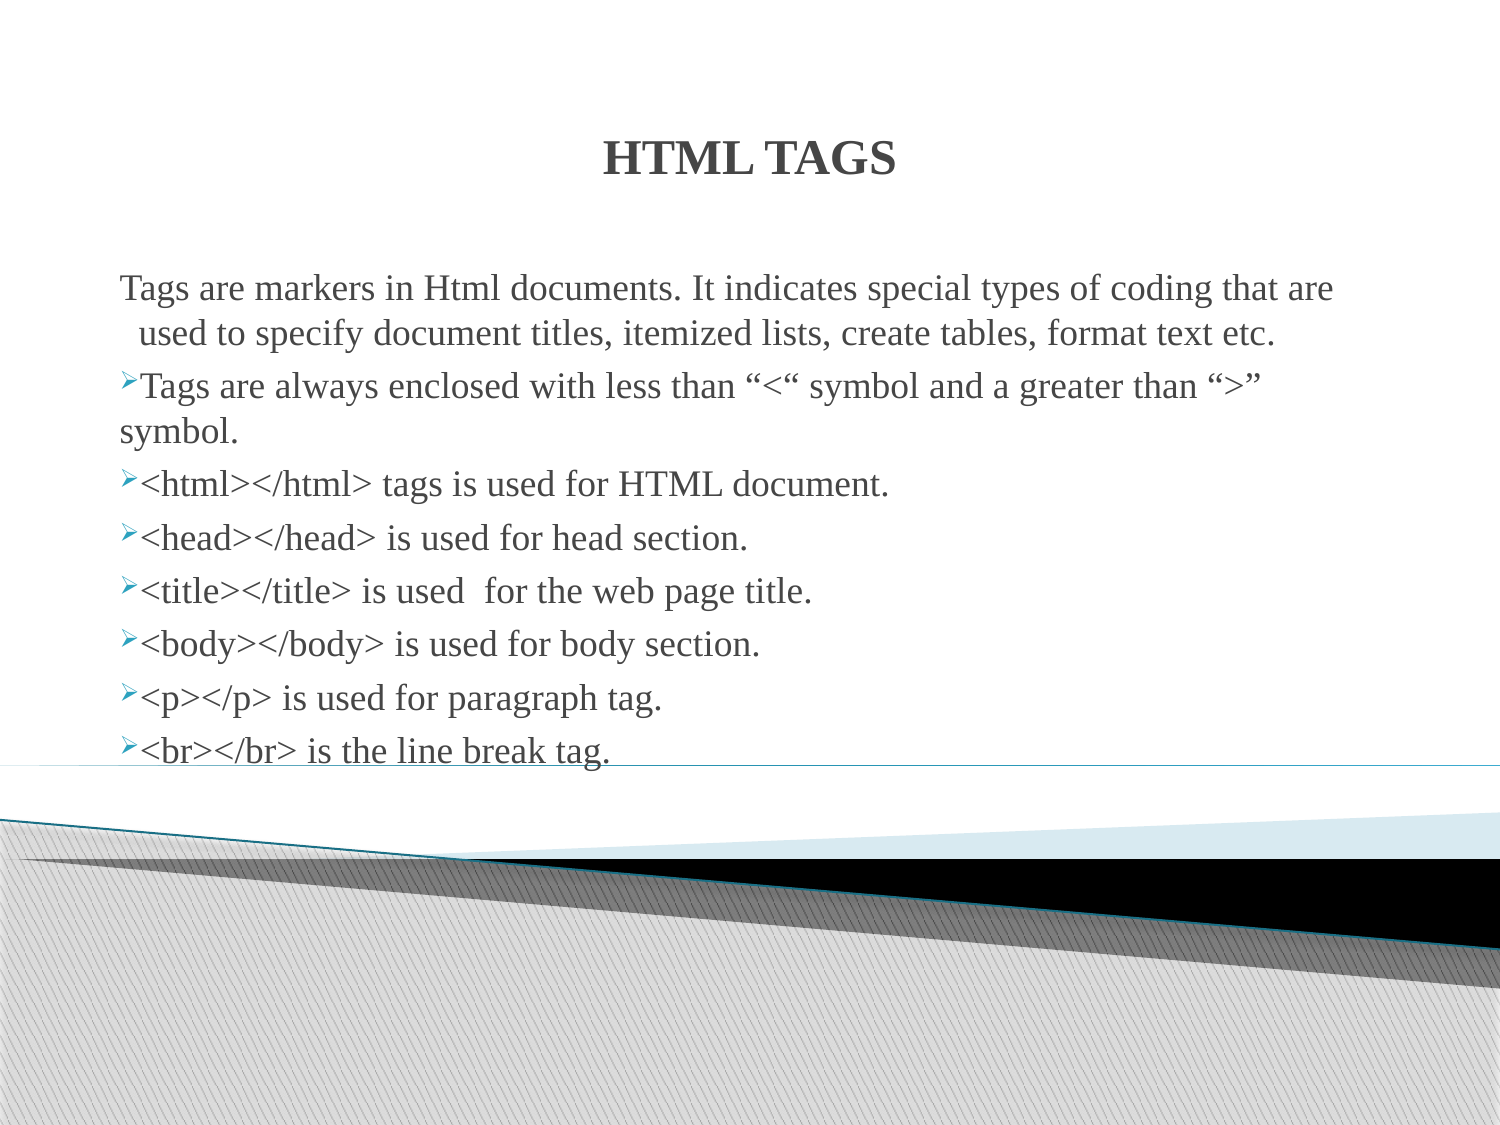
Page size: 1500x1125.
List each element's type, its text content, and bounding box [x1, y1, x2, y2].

title HTML TAGS [112, 54, 1388, 255]
subtitle Tags are markers in Html documents. It indicates special types of coding that are used to specify document titles, itemized lists, create tables, format text etc. Tags are always enclosed with less than “<“ symbol and a greater than “>” symbol. <html></html> tags is used for HTML document. <head></head> is used for head section. <title></title> is used for the web page title. <body></body> is used for body section. <p></p> is used for paragraph tag. <br></br> is the line break tag. [112, 255, 1388, 790]
picture [5, 859, 1500, 989]
